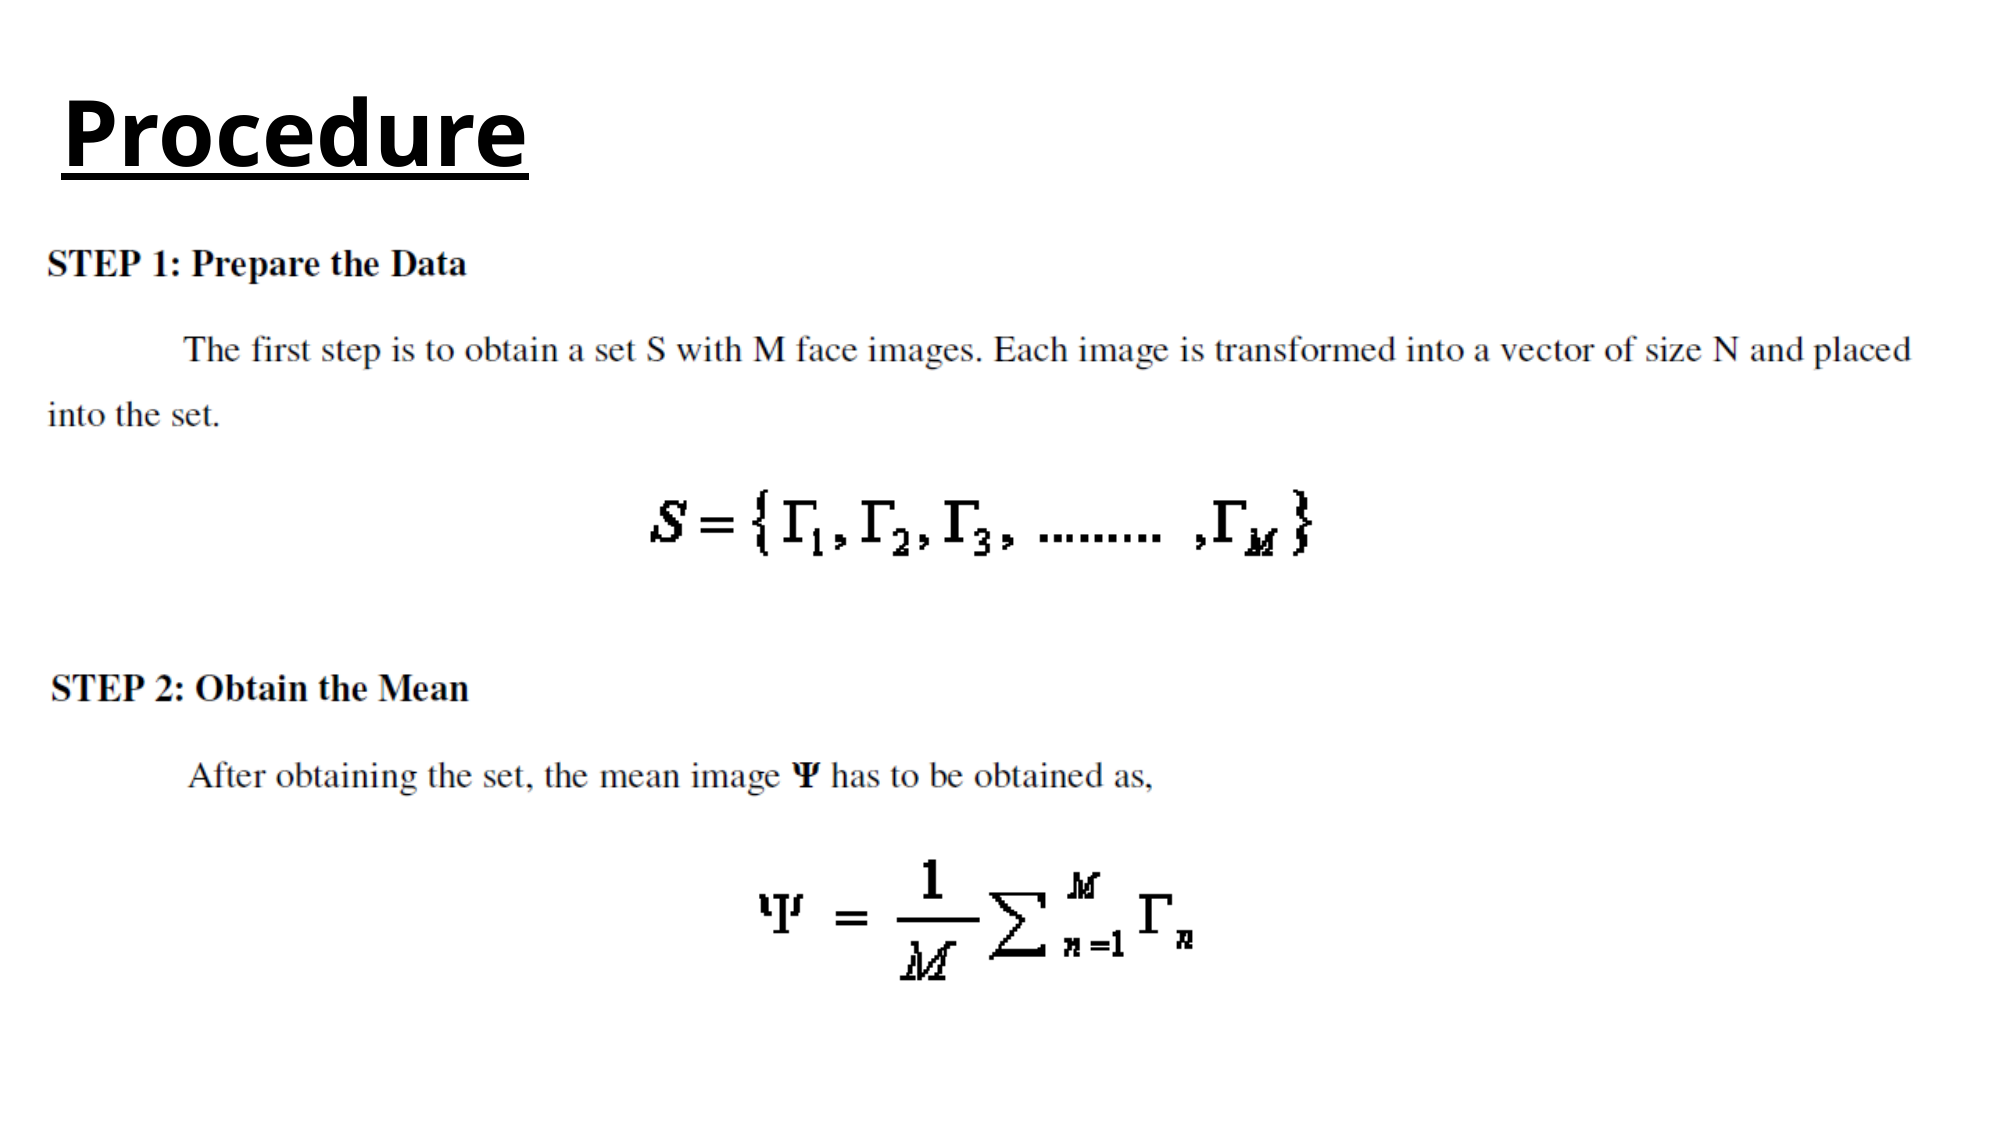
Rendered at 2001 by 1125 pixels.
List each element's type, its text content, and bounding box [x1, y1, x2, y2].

title Procedure [46, 27, 1772, 207]
picture [30, 634, 1510, 1026]
picture [10, 207, 2000, 598]
